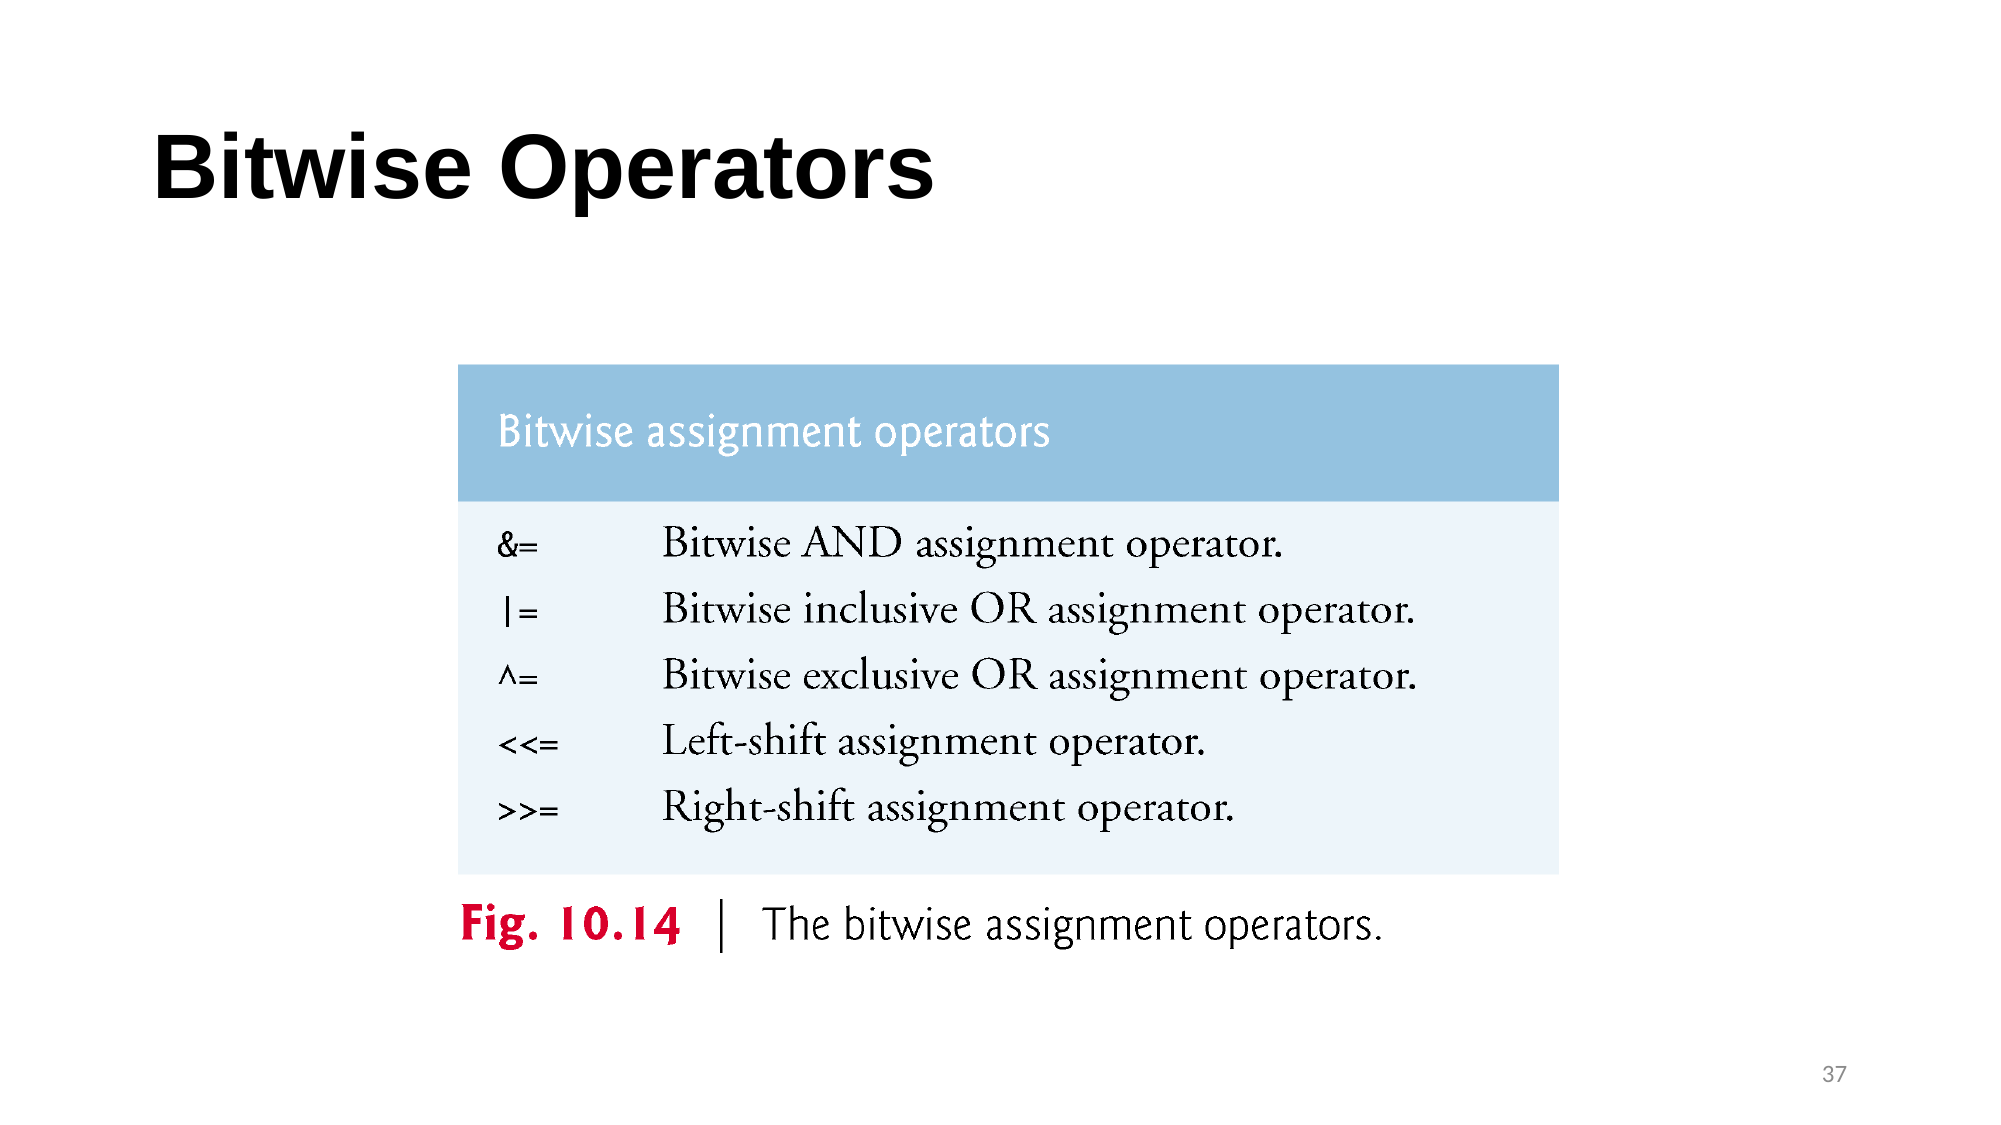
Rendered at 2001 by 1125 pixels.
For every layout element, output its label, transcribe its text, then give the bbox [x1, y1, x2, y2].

slide_number 37 [1412, 1042, 1863, 1103]
title Bitwise Operators [137, 59, 1863, 278]
picture [362, 277, 1634, 1024]
